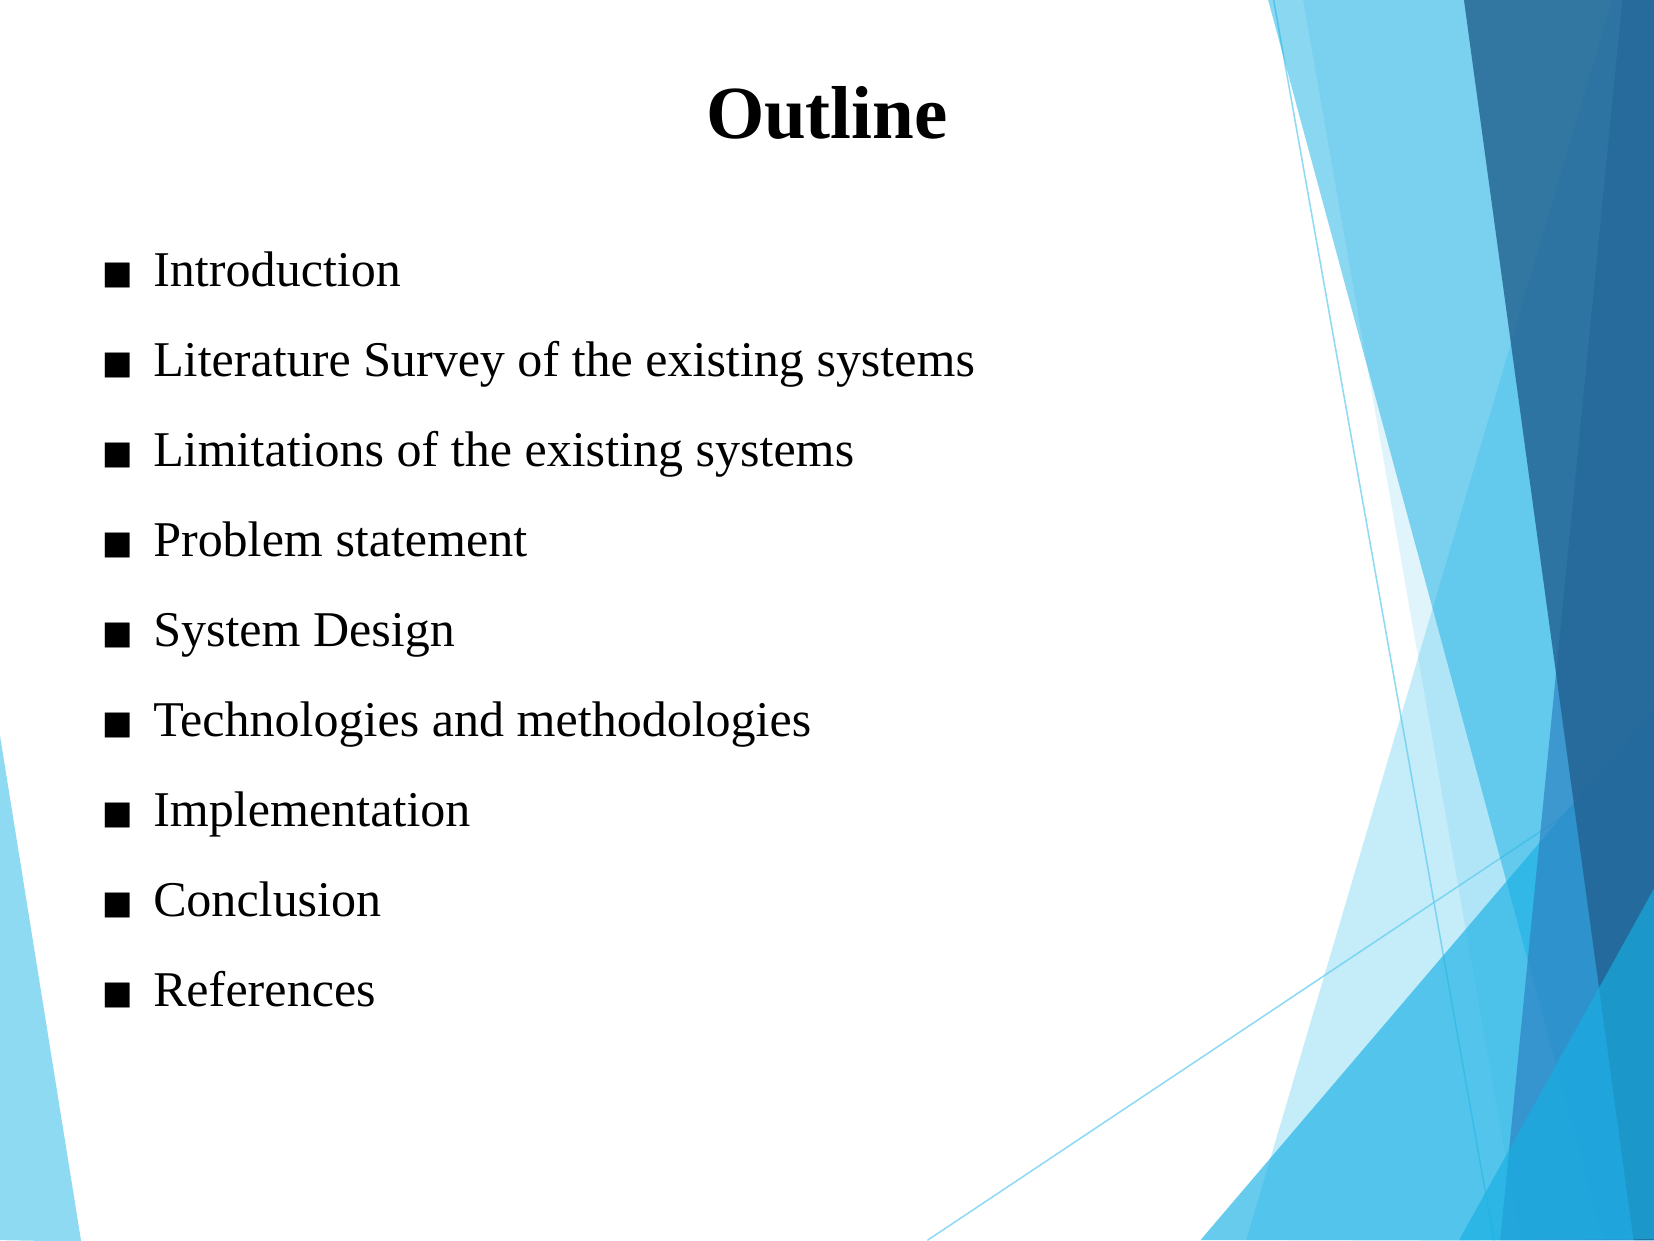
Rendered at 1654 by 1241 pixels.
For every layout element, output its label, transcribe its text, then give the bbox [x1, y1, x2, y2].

text_box Outline [82, 23, 1571, 198]
text_box Introduction Literature Survey of the existing systems Limitations of the existing systems Problem statement System Design Technologies and methodologies Implementation Conclusion References [82, 202, 1613, 1118]
